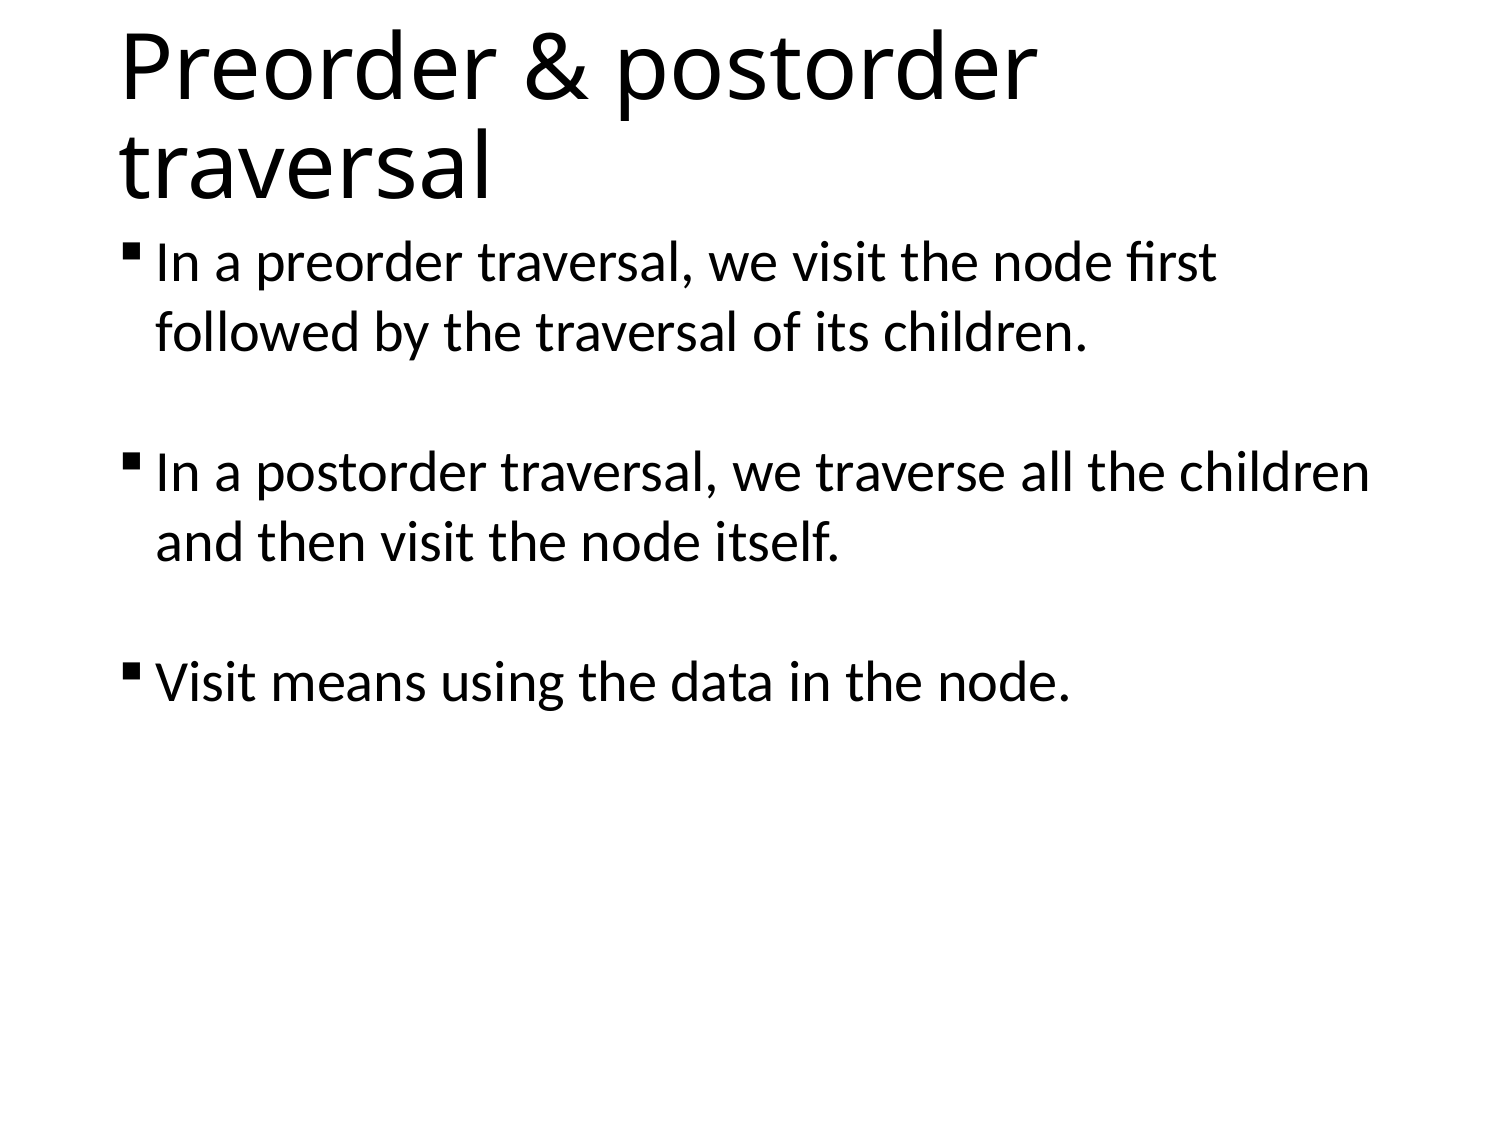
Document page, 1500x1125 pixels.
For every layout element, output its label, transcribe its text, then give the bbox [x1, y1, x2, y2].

title Preorder & postorder traversal [103, 52, 1397, 186]
list In a preorder traversal, we visit the node first followed by the traversal of its children. In a postorder traversal, we traverse all the children and then visit the node itself. Visit means using the data in the node. [103, 215, 1397, 930]
